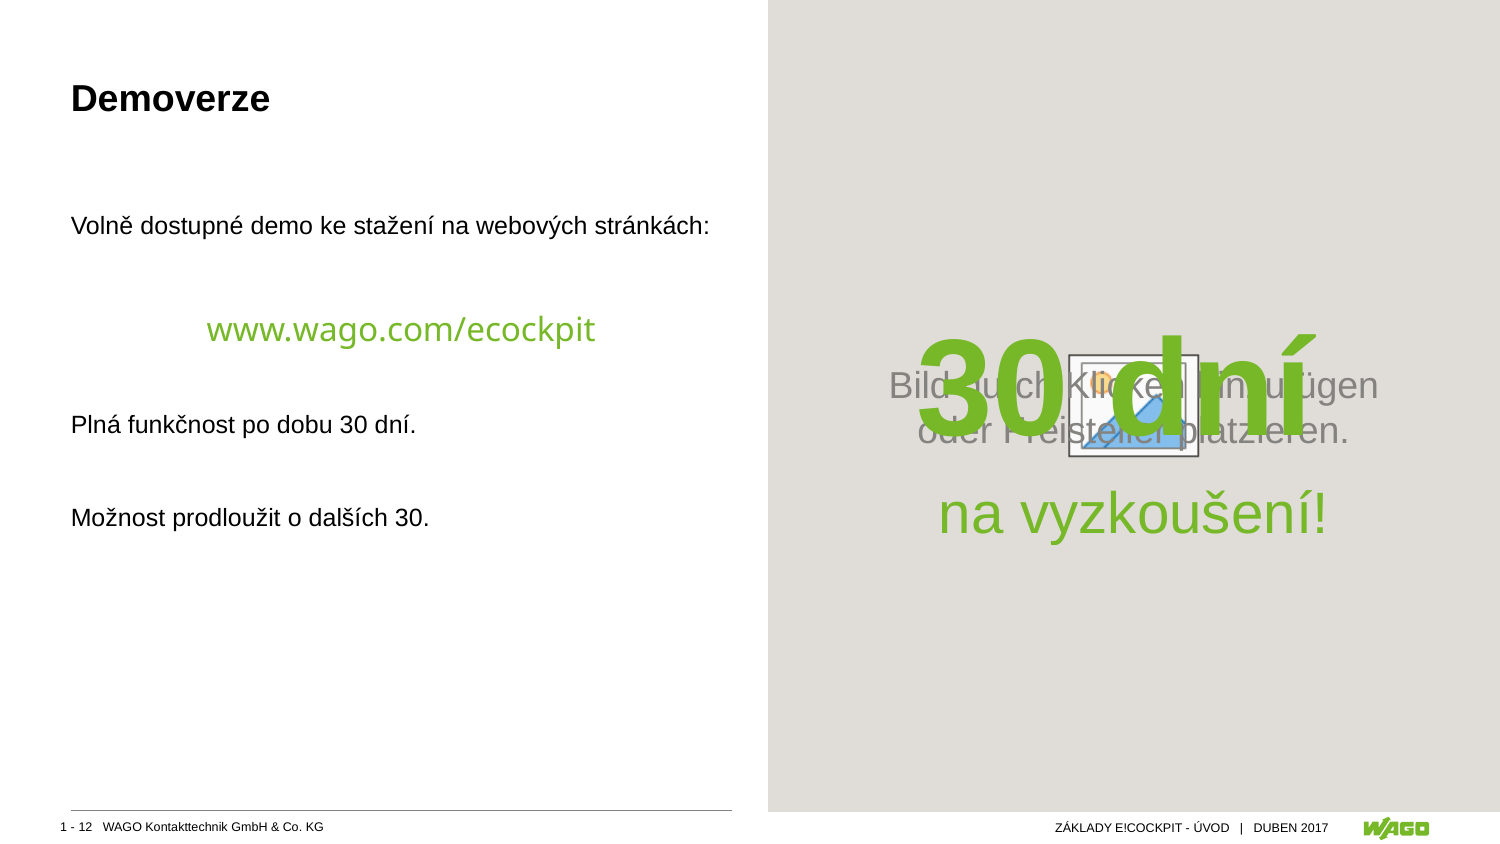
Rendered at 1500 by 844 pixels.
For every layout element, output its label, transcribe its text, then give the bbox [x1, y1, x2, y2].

list Volně dostupné demo ke stažení na webových stránkách: www.wago.com/ecockpit Plná funkčnost po dobu 30 dní. Možnost prodloužit o dalších 30. [70, 209, 733, 789]
title Demoverze [70, 73, 733, 209]
picture [767, 0, 1500, 813]
footer Základy e!cockpit - Úvod | duben 2017 [383, 811, 1329, 844]
